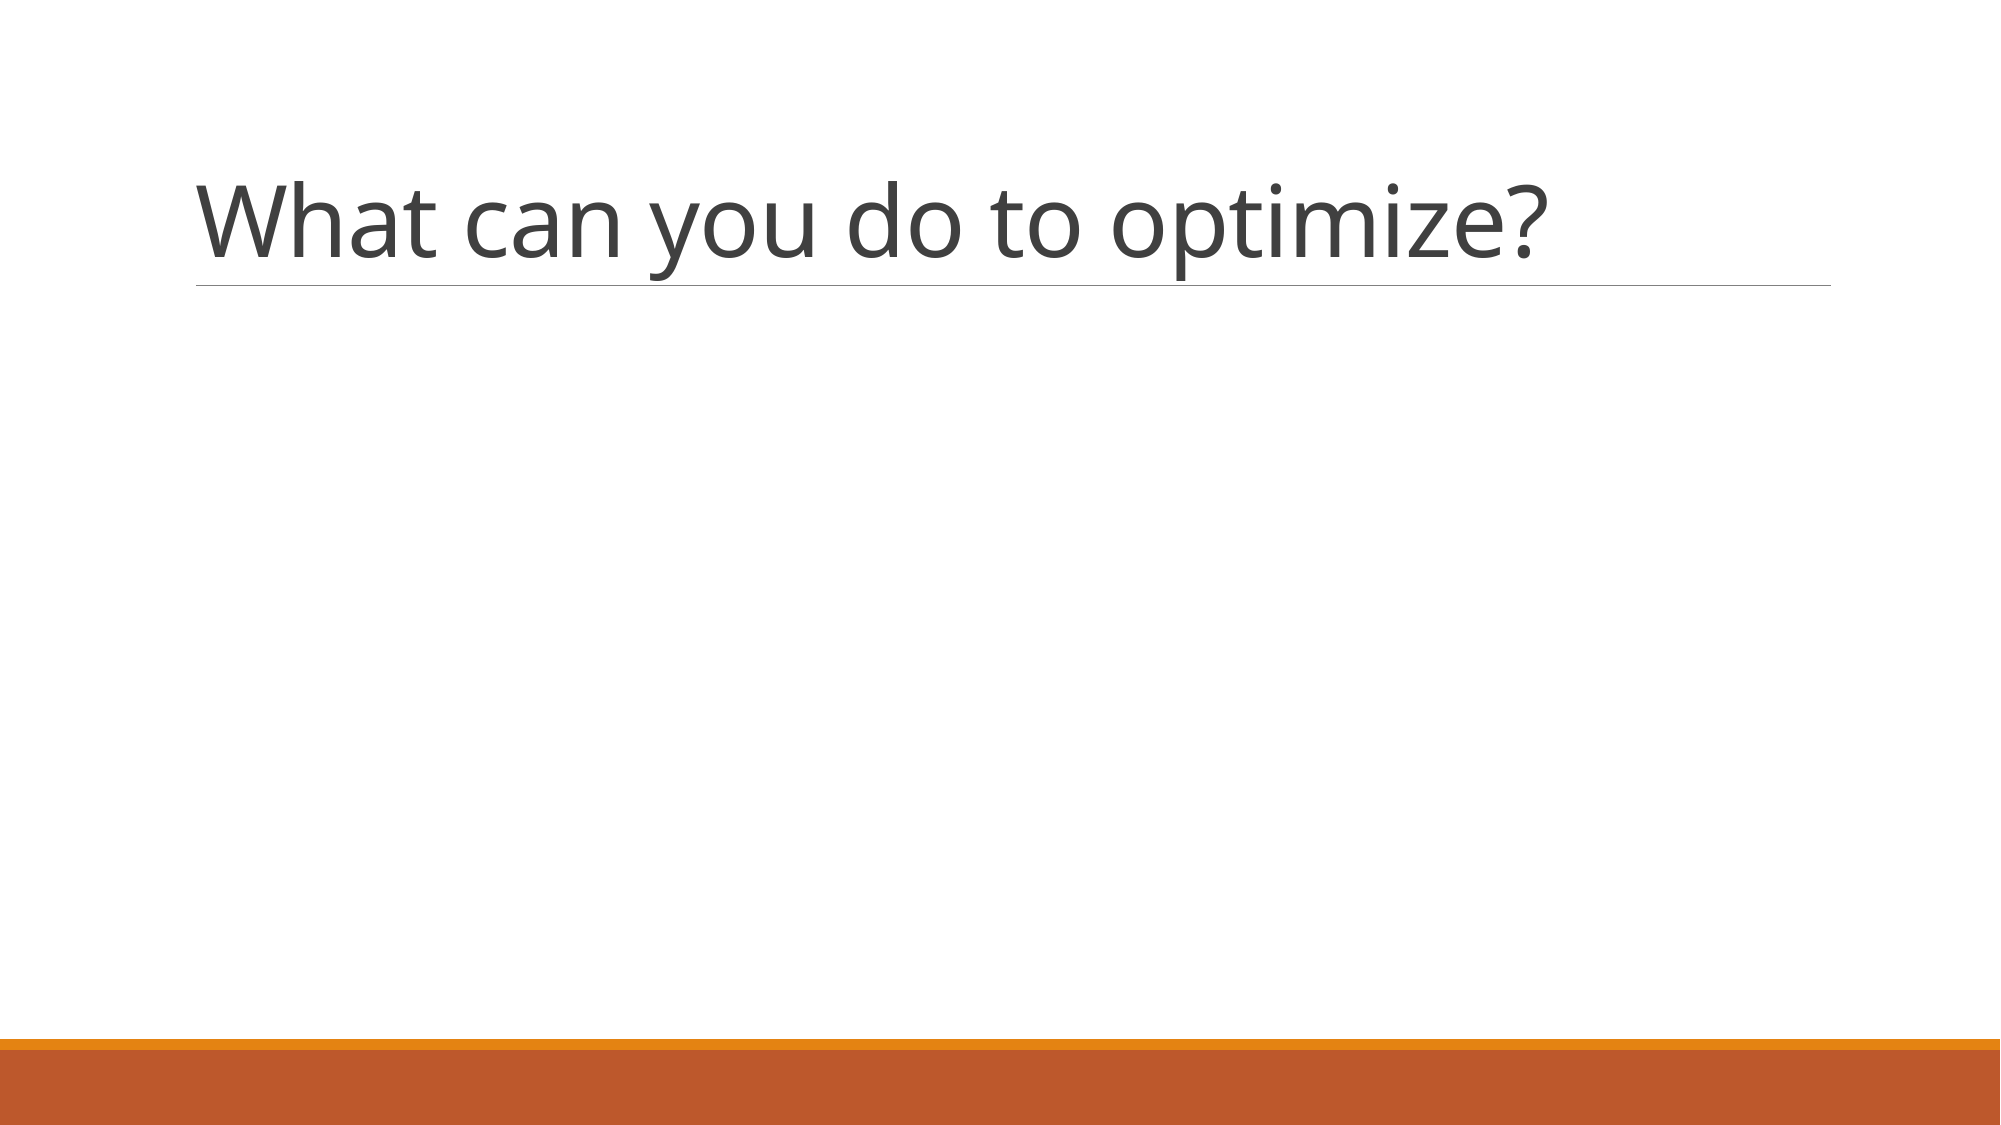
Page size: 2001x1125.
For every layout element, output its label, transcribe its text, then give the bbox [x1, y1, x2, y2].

title What can you do to optimize? [180, 47, 1830, 285]
